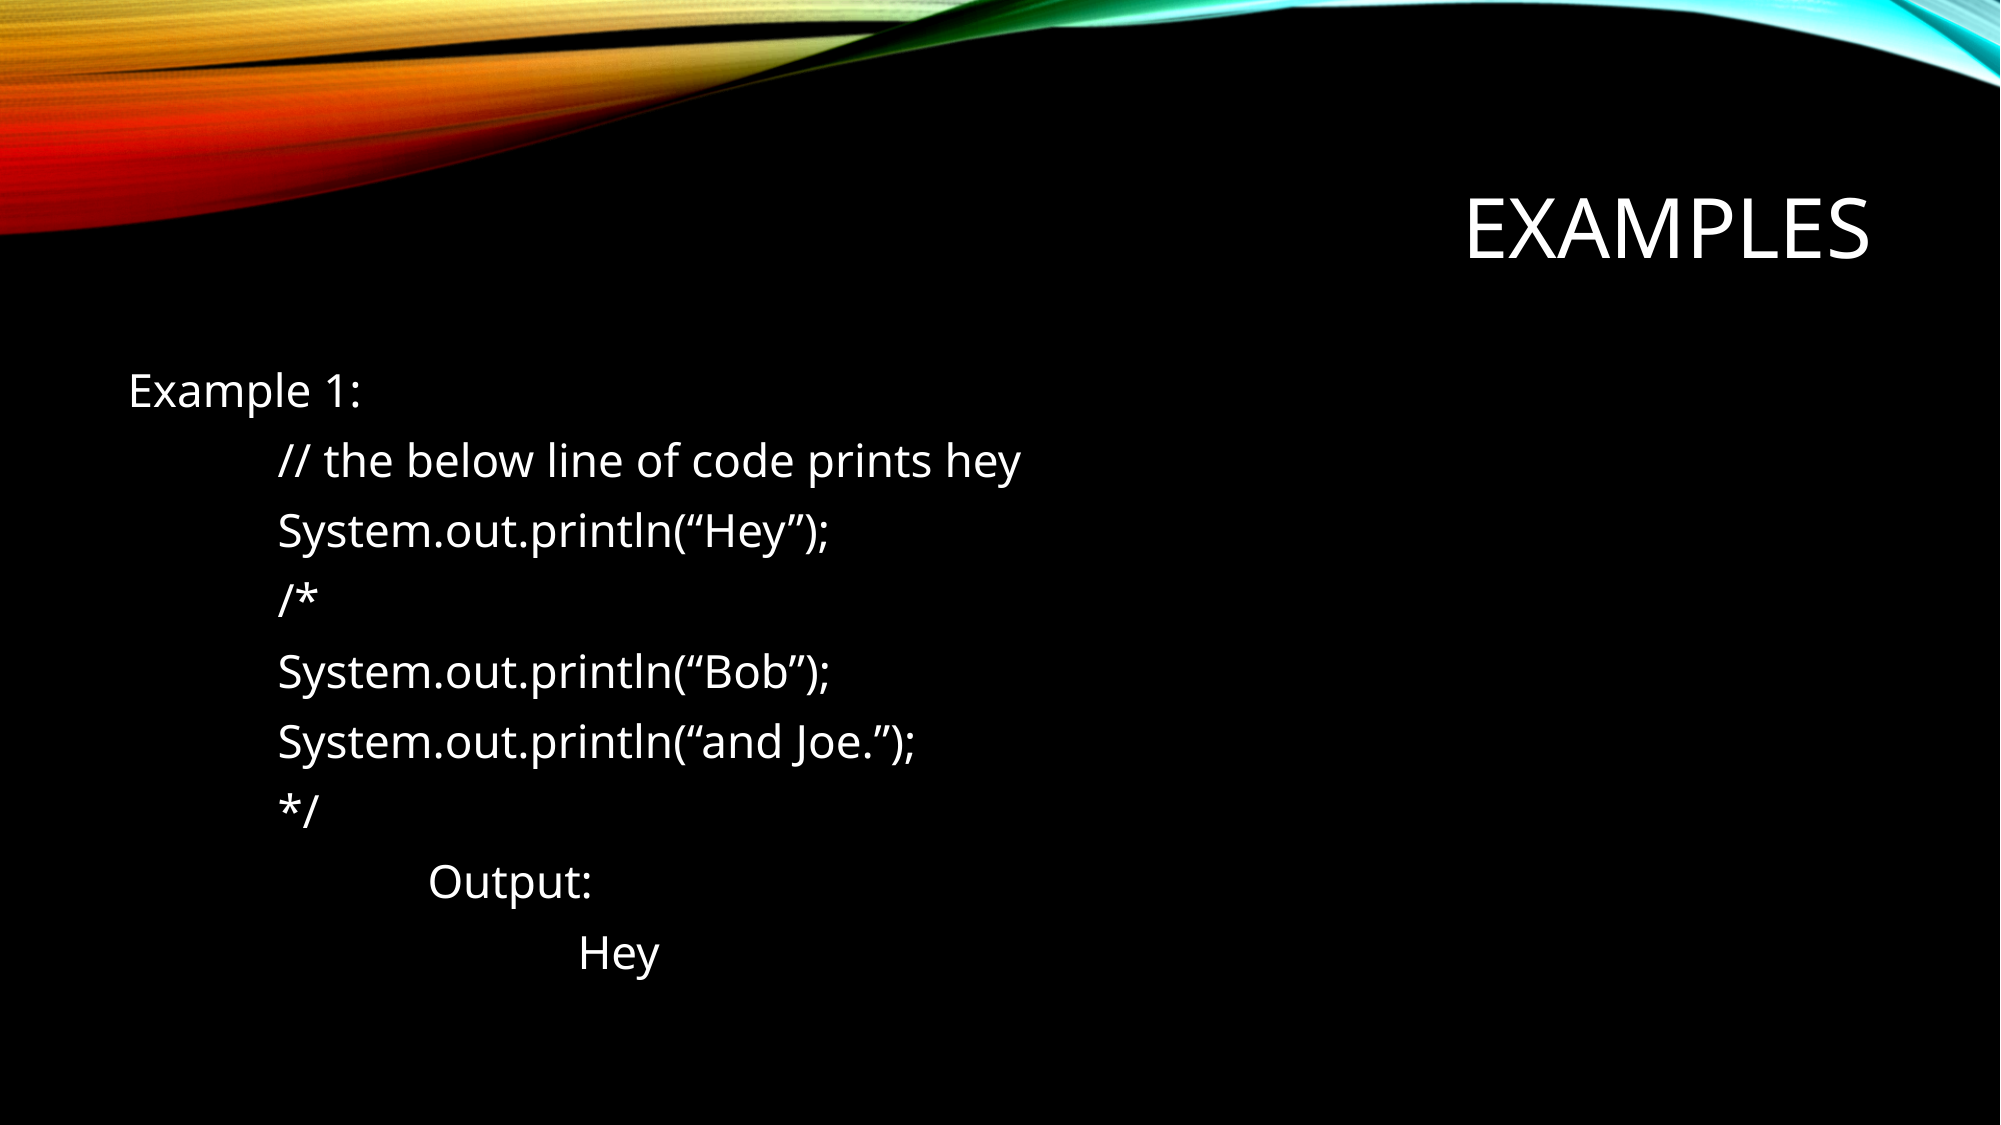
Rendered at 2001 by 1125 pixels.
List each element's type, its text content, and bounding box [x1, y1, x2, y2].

picture [0, 0, 2000, 237]
title Examples [474, 125, 1888, 338]
list Example 1: // the below line of code prints hey System.out.println(“Hey”); /* System.out.println(“Bob”); System.out.println(“and Joe.”); */ Output: Hey [112, 360, 1888, 1021]
